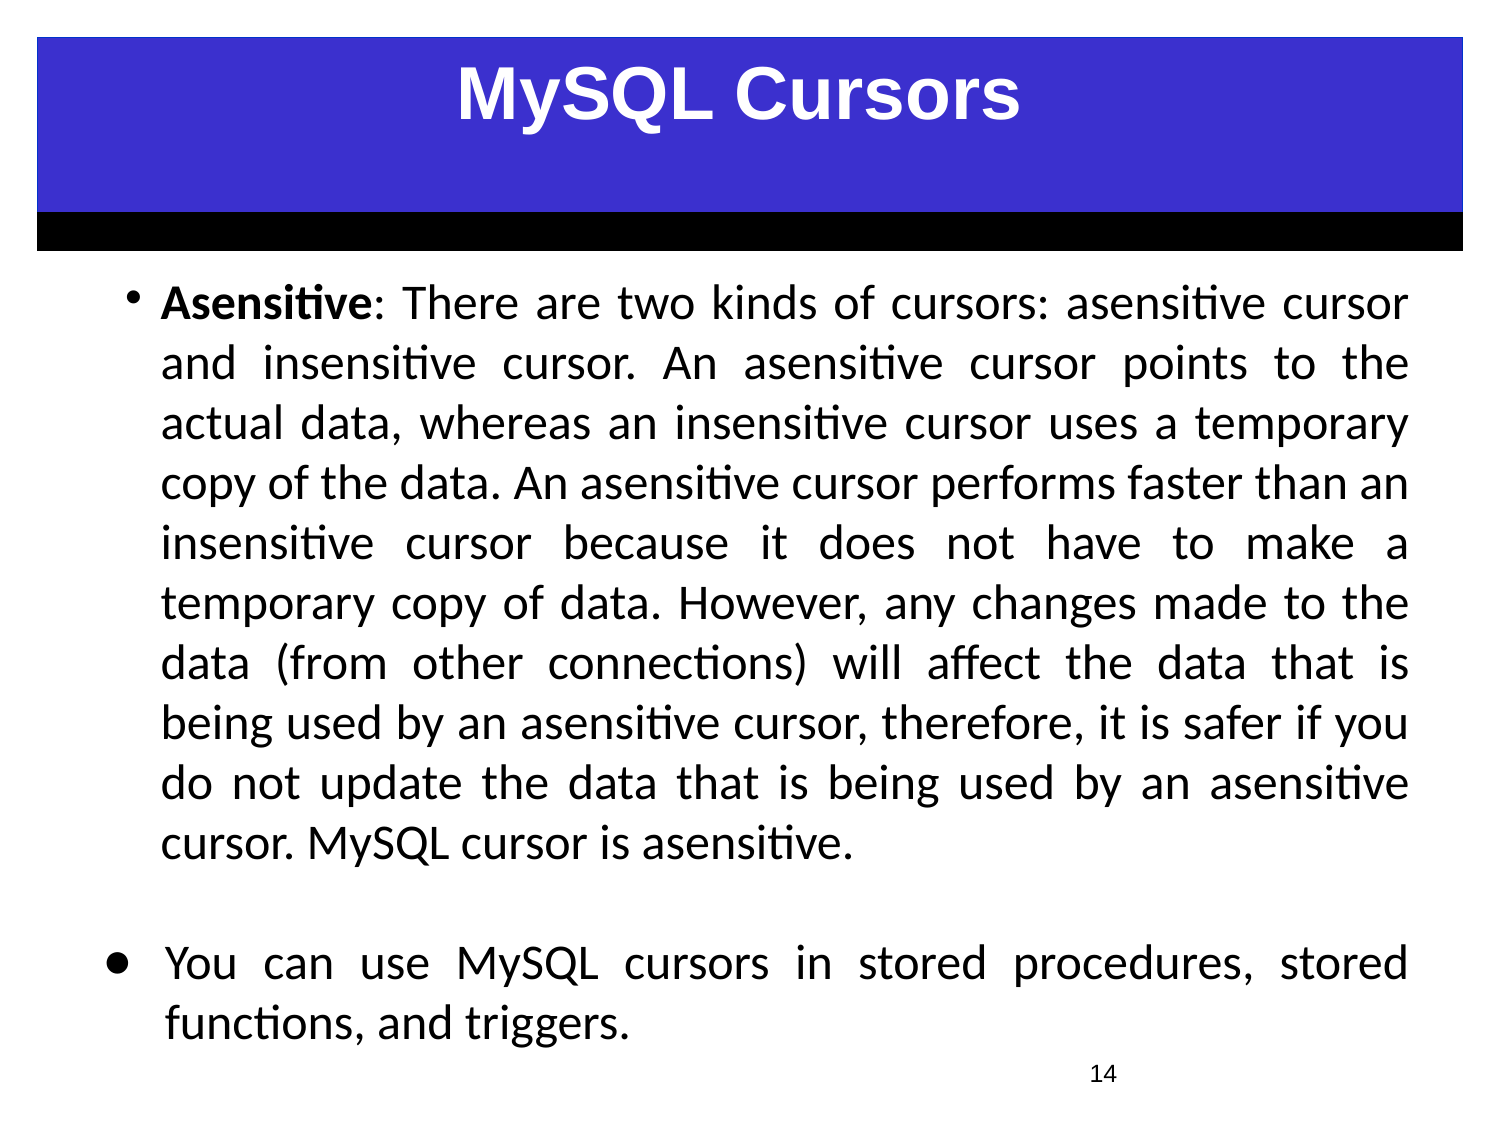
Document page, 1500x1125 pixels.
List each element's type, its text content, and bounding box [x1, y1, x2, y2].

text_box Asensitive: There are two kinds of cursors: asensitive cursor and insensitive cursor. An asensitive cursor points to the actual data, whereas an insensitive cursor uses a temporary copy of the data. An asensitive cursor performs faster than an insensitive cursor because it does not have to make a temporary copy of data. However, any changes made to the data (from other connections) will affect the data that is being used by an asensitive cursor, therefore, it is safer if you do not update the data that is being used by an asensitive cursor. MySQL cursor is asensitive. You can use MySQL cursors in stored procedures, stored functions, and triggers. [75, 262, 1425, 1125]
text_box [1074, 1042, 1425, 1103]
text_box MySQL Cursors [50, 37, 1450, 213]
